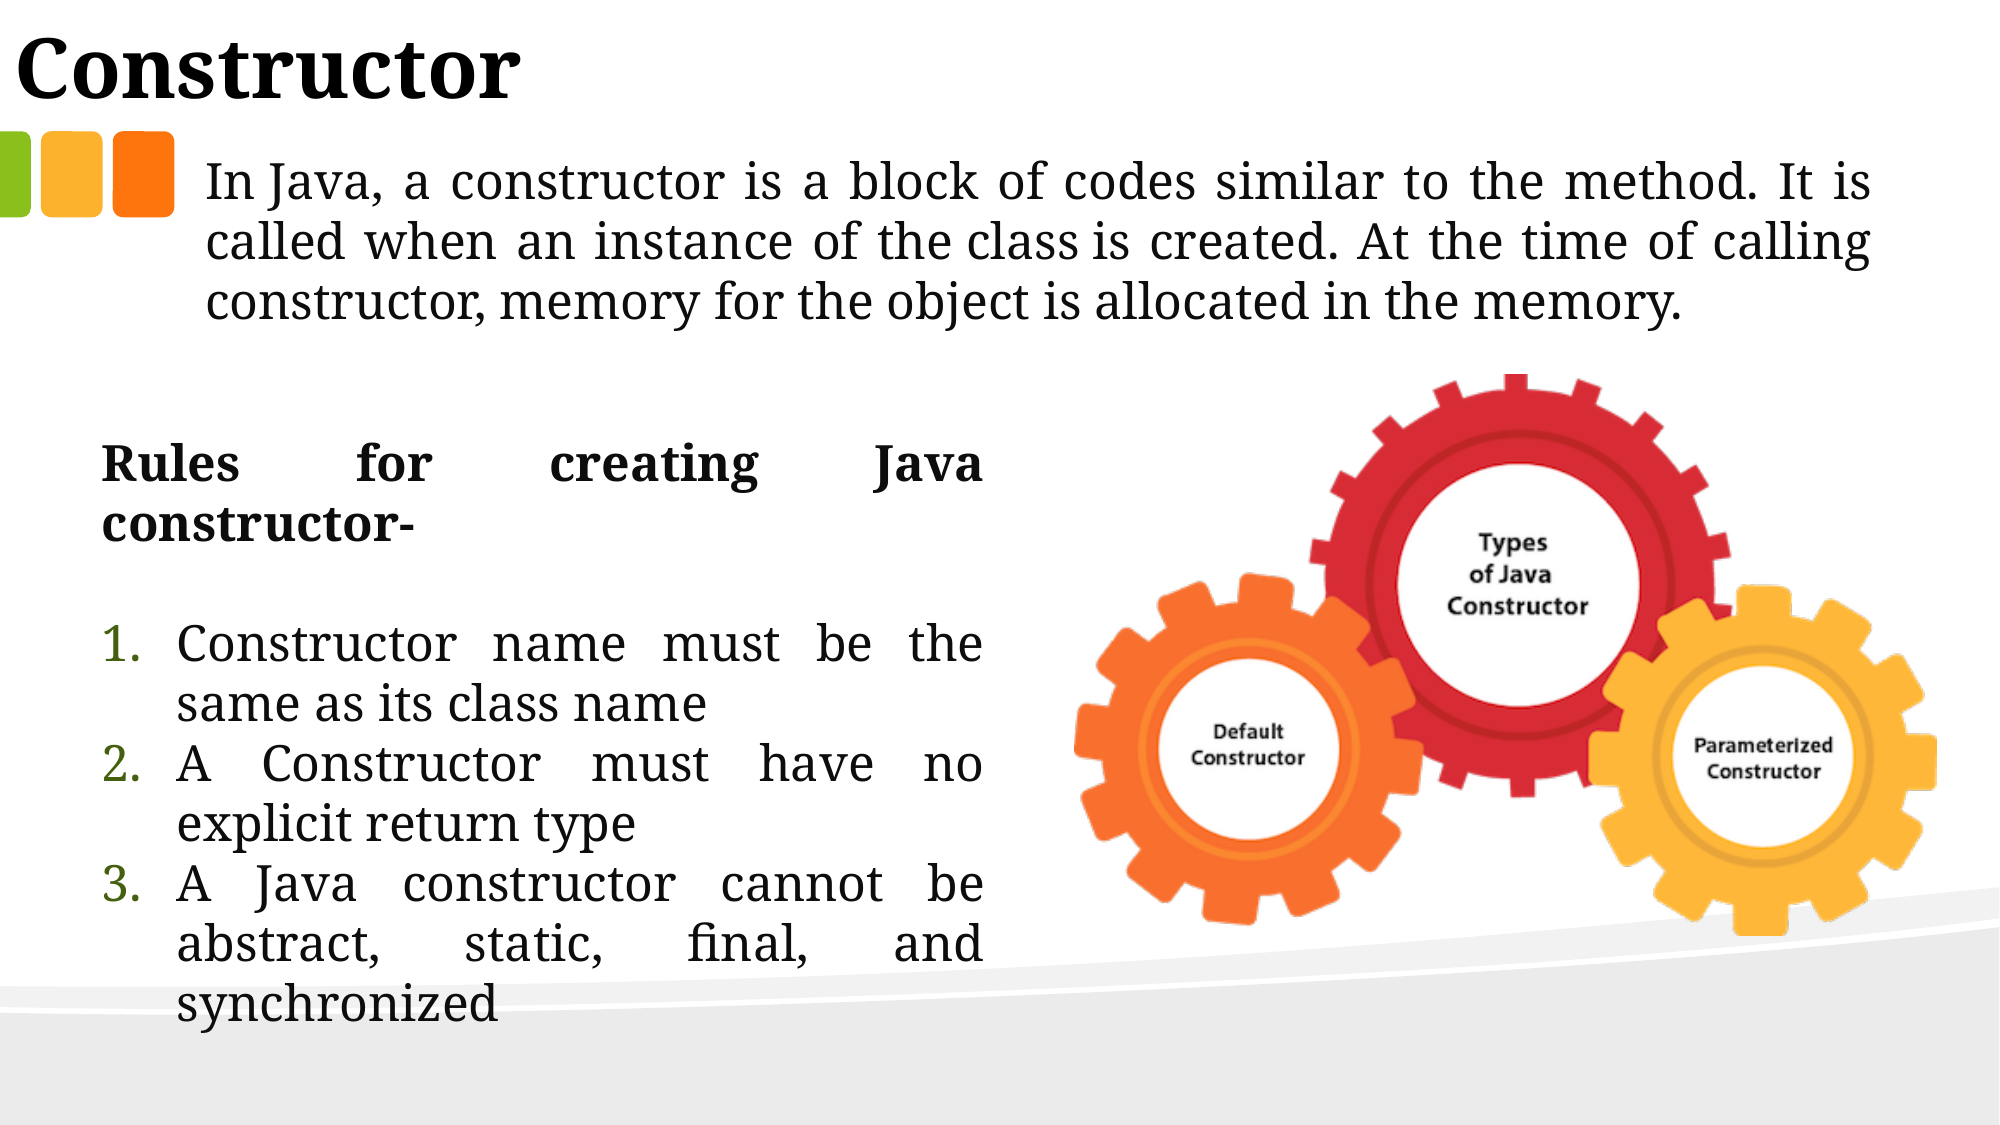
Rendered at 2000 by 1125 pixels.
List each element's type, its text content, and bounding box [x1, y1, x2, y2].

text_box Constructor [0, 0, 1551, 125]
text_box In Java, a constructor is a block of codes similar to the method. It is called when an instance of the class is created. At the time of calling constructor, memory for the object is allocated in the memory. [190, 142, 1888, 337]
picture [1074, 374, 1938, 936]
text_box Rules for creating Java constructor- Constructor name must be the same as its class name A Constructor must have no explicit return type A Java constructor cannot be abstract, static, final, and synchronized [87, 423, 1000, 1039]
